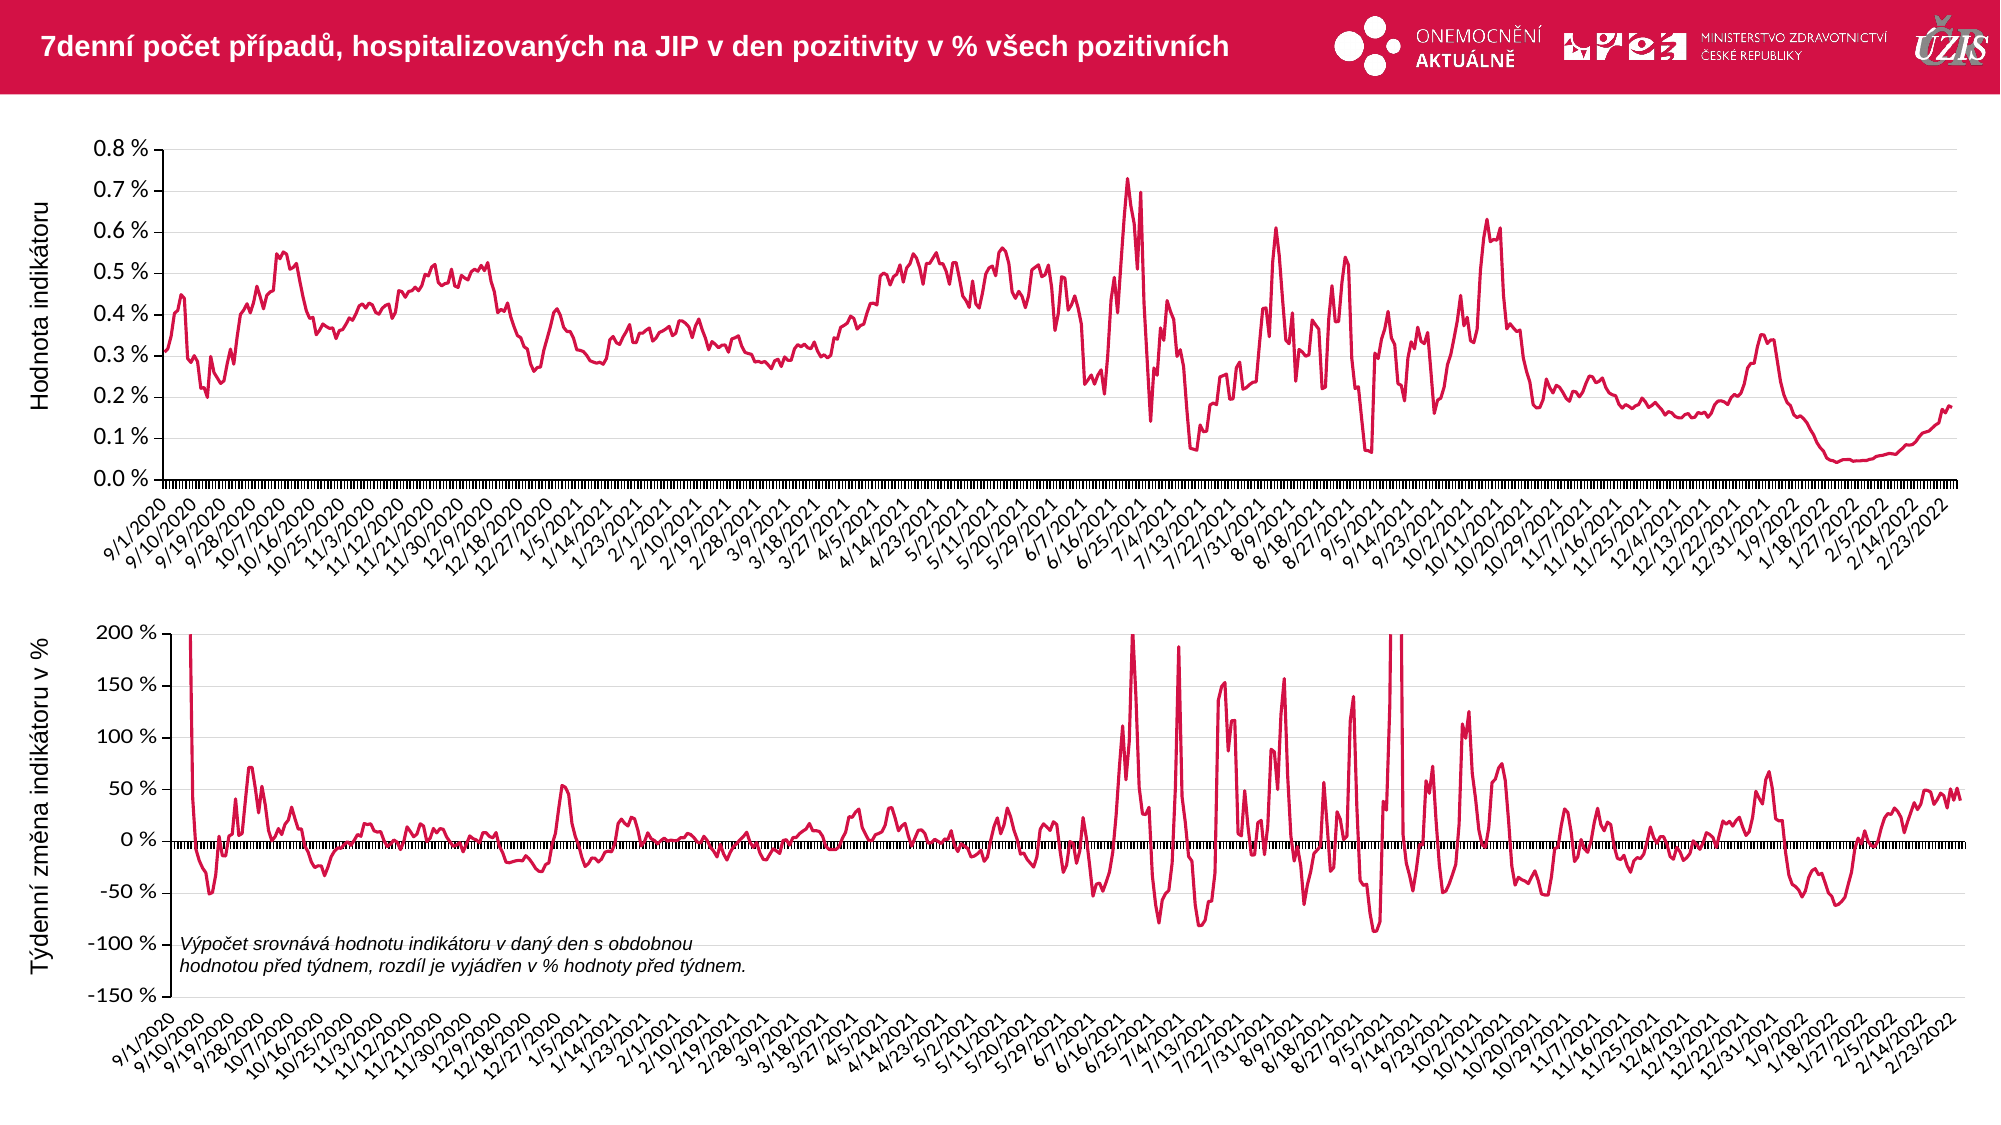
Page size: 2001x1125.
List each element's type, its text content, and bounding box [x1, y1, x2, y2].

picture [1915, 15, 1989, 66]
chart [63, 621, 2000, 1085]
text_box Hodnota indikátoru [15, 186, 61, 427]
picture [1563, 31, 1888, 60]
picture [1334, 16, 1542, 76]
title 7denní počet případů, hospitalizovaných na JIP v den pozitivity v % všech pozitivních [25, 0, 1319, 95]
chart [63, 132, 2000, 596]
text_box Týdenní změna indikátoru v % [15, 623, 61, 991]
